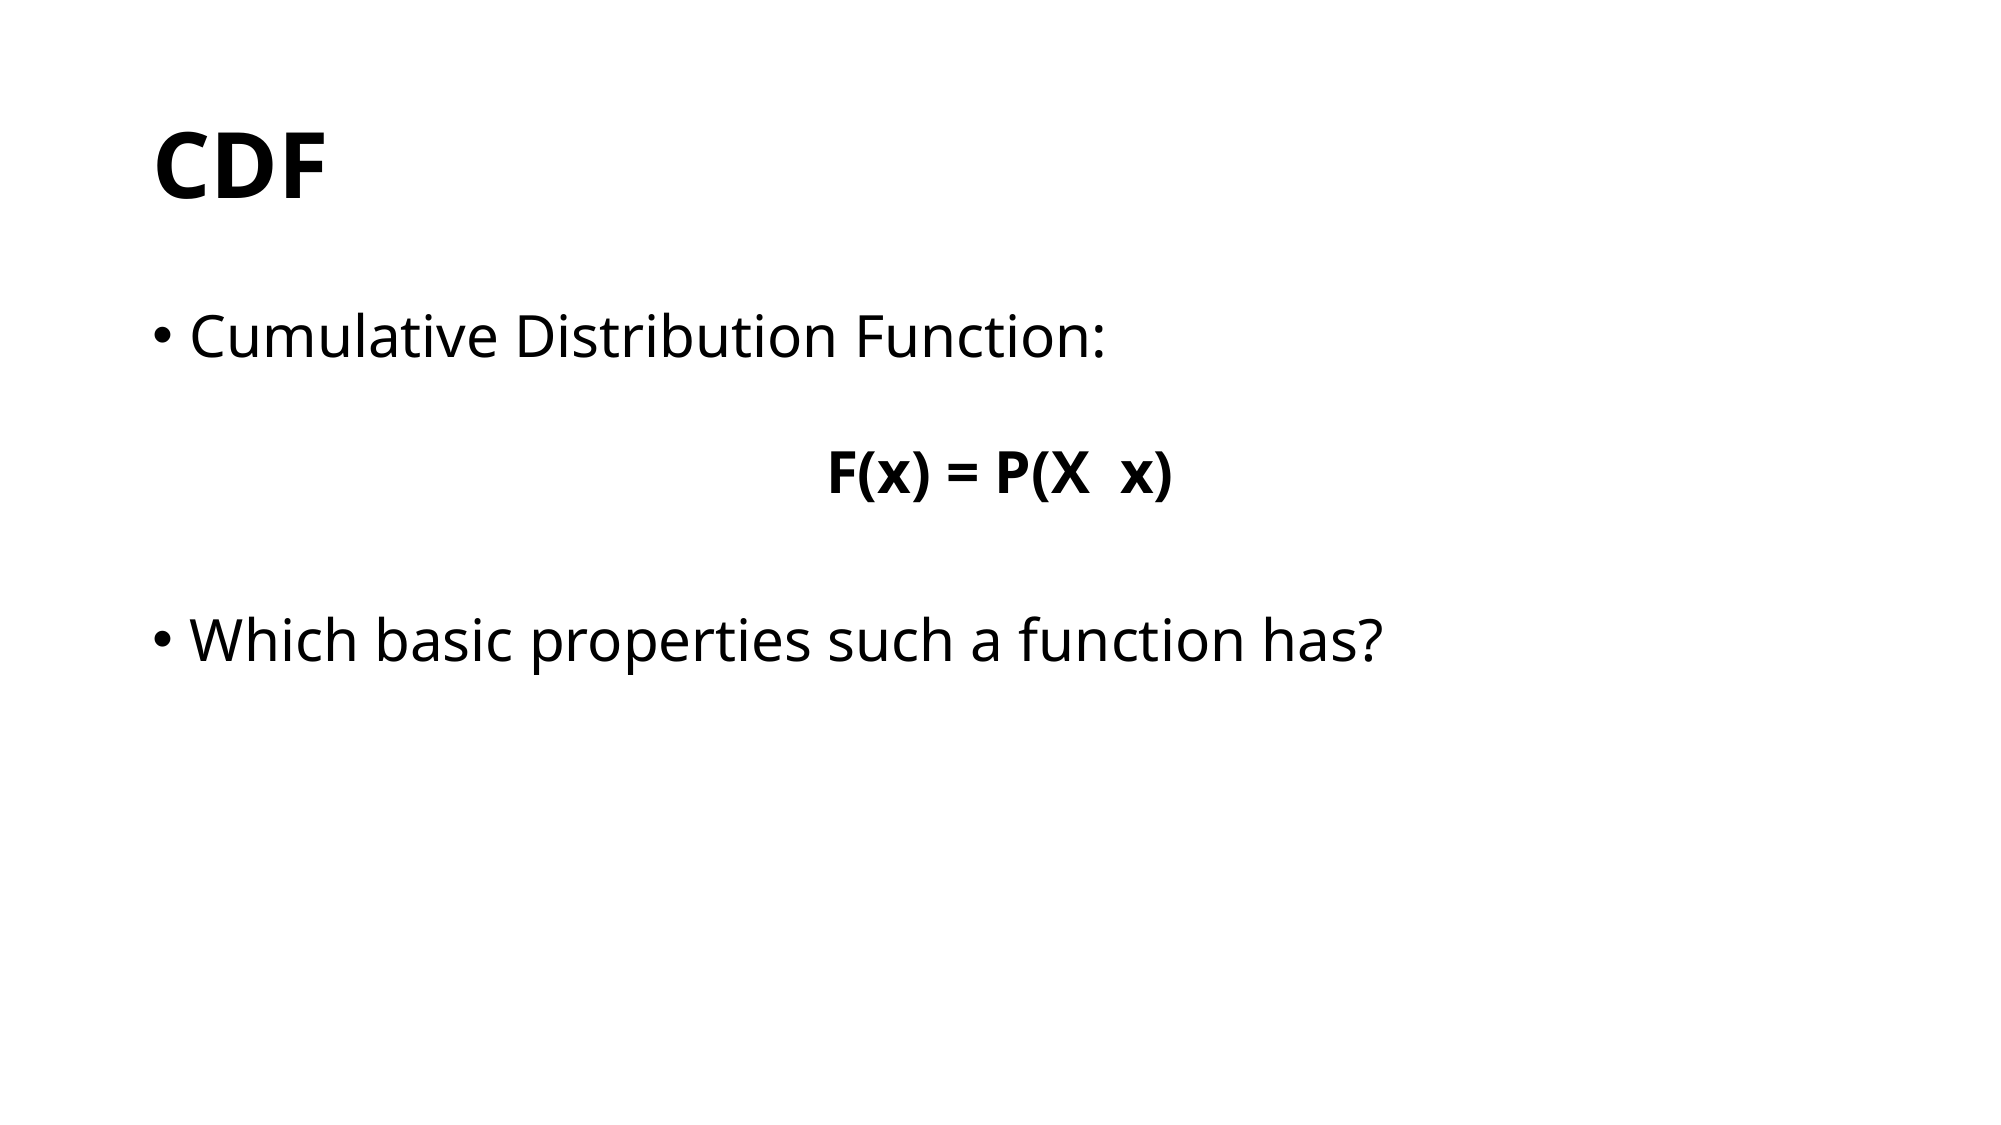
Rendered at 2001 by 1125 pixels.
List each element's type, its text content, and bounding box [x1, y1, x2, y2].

title CDF [137, 59, 1863, 278]
